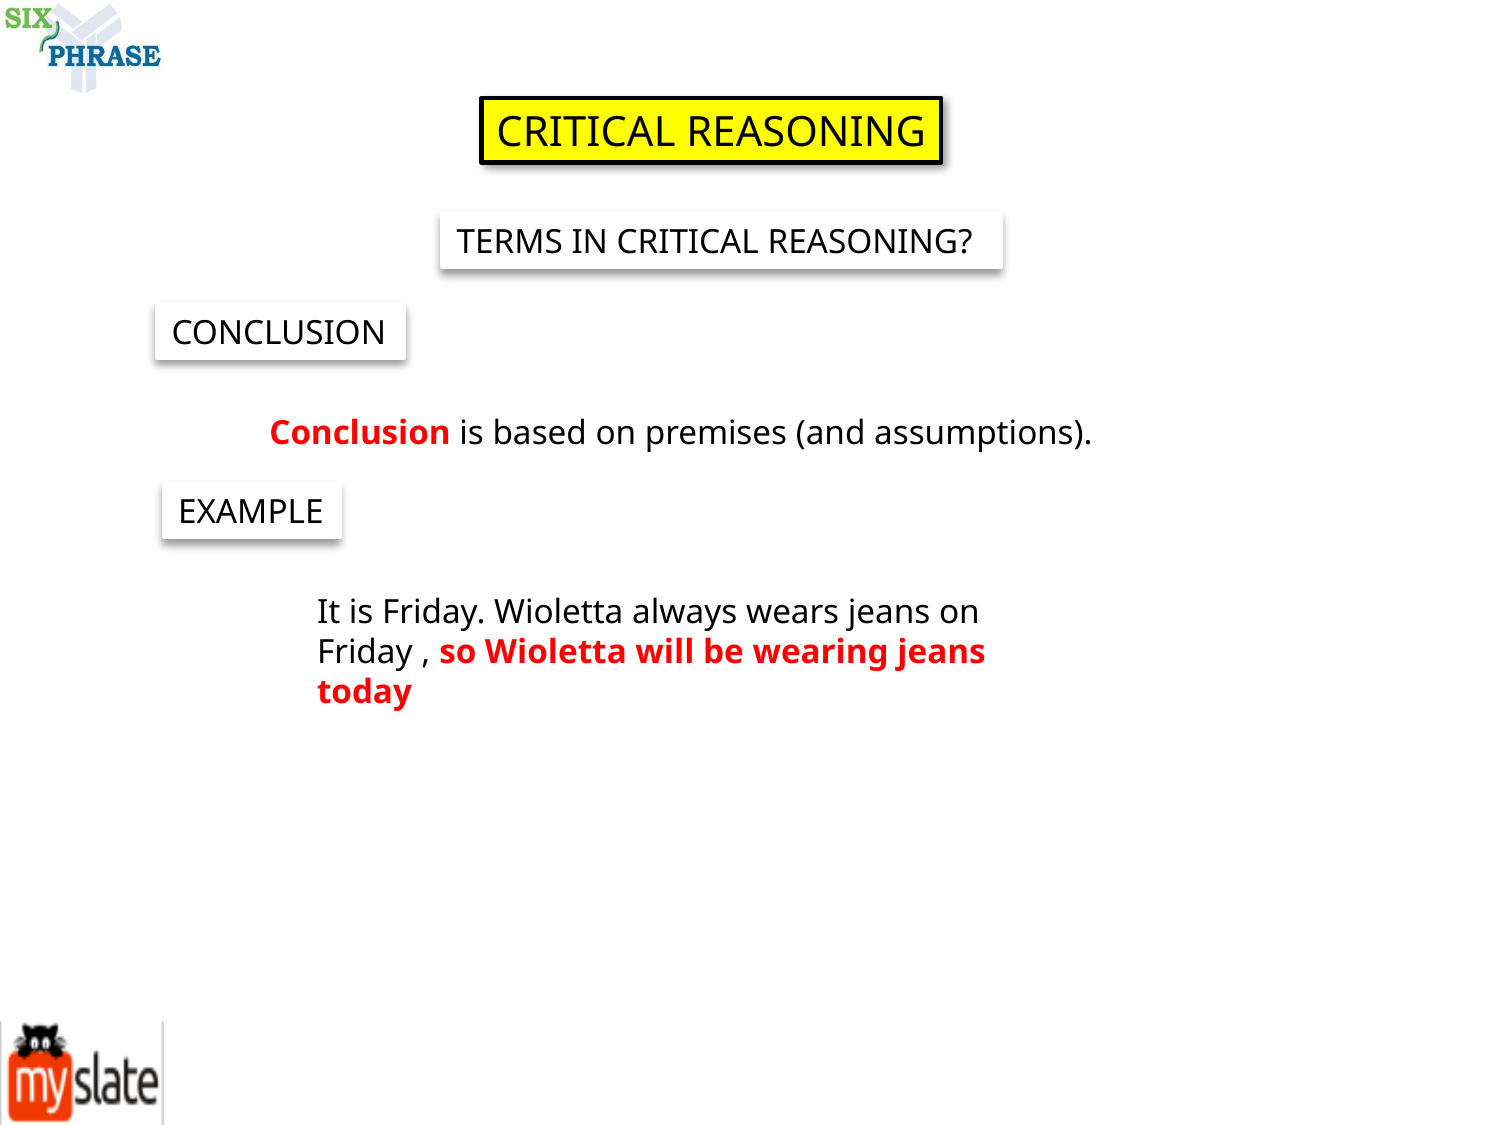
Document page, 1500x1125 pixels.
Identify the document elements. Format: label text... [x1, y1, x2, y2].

picture [0, 0, 164, 98]
picture [0, 1021, 164, 1125]
text_box TERMS IN CRITICAL REASONING? [441, 212, 1002, 268]
text_box CRITICAL REASONING [481, 97, 942, 163]
text_box EXAMPLE [163, 482, 341, 538]
text_box CONCLUSION [156, 303, 405, 359]
text_box Conclusion is based on premises (and assumptions). [254, 403, 1109, 459]
text_box It is Friday. Wioletta always wears jeans on Friday , so Wioletta will be wearing jeans today [302, 582, 1053, 718]
